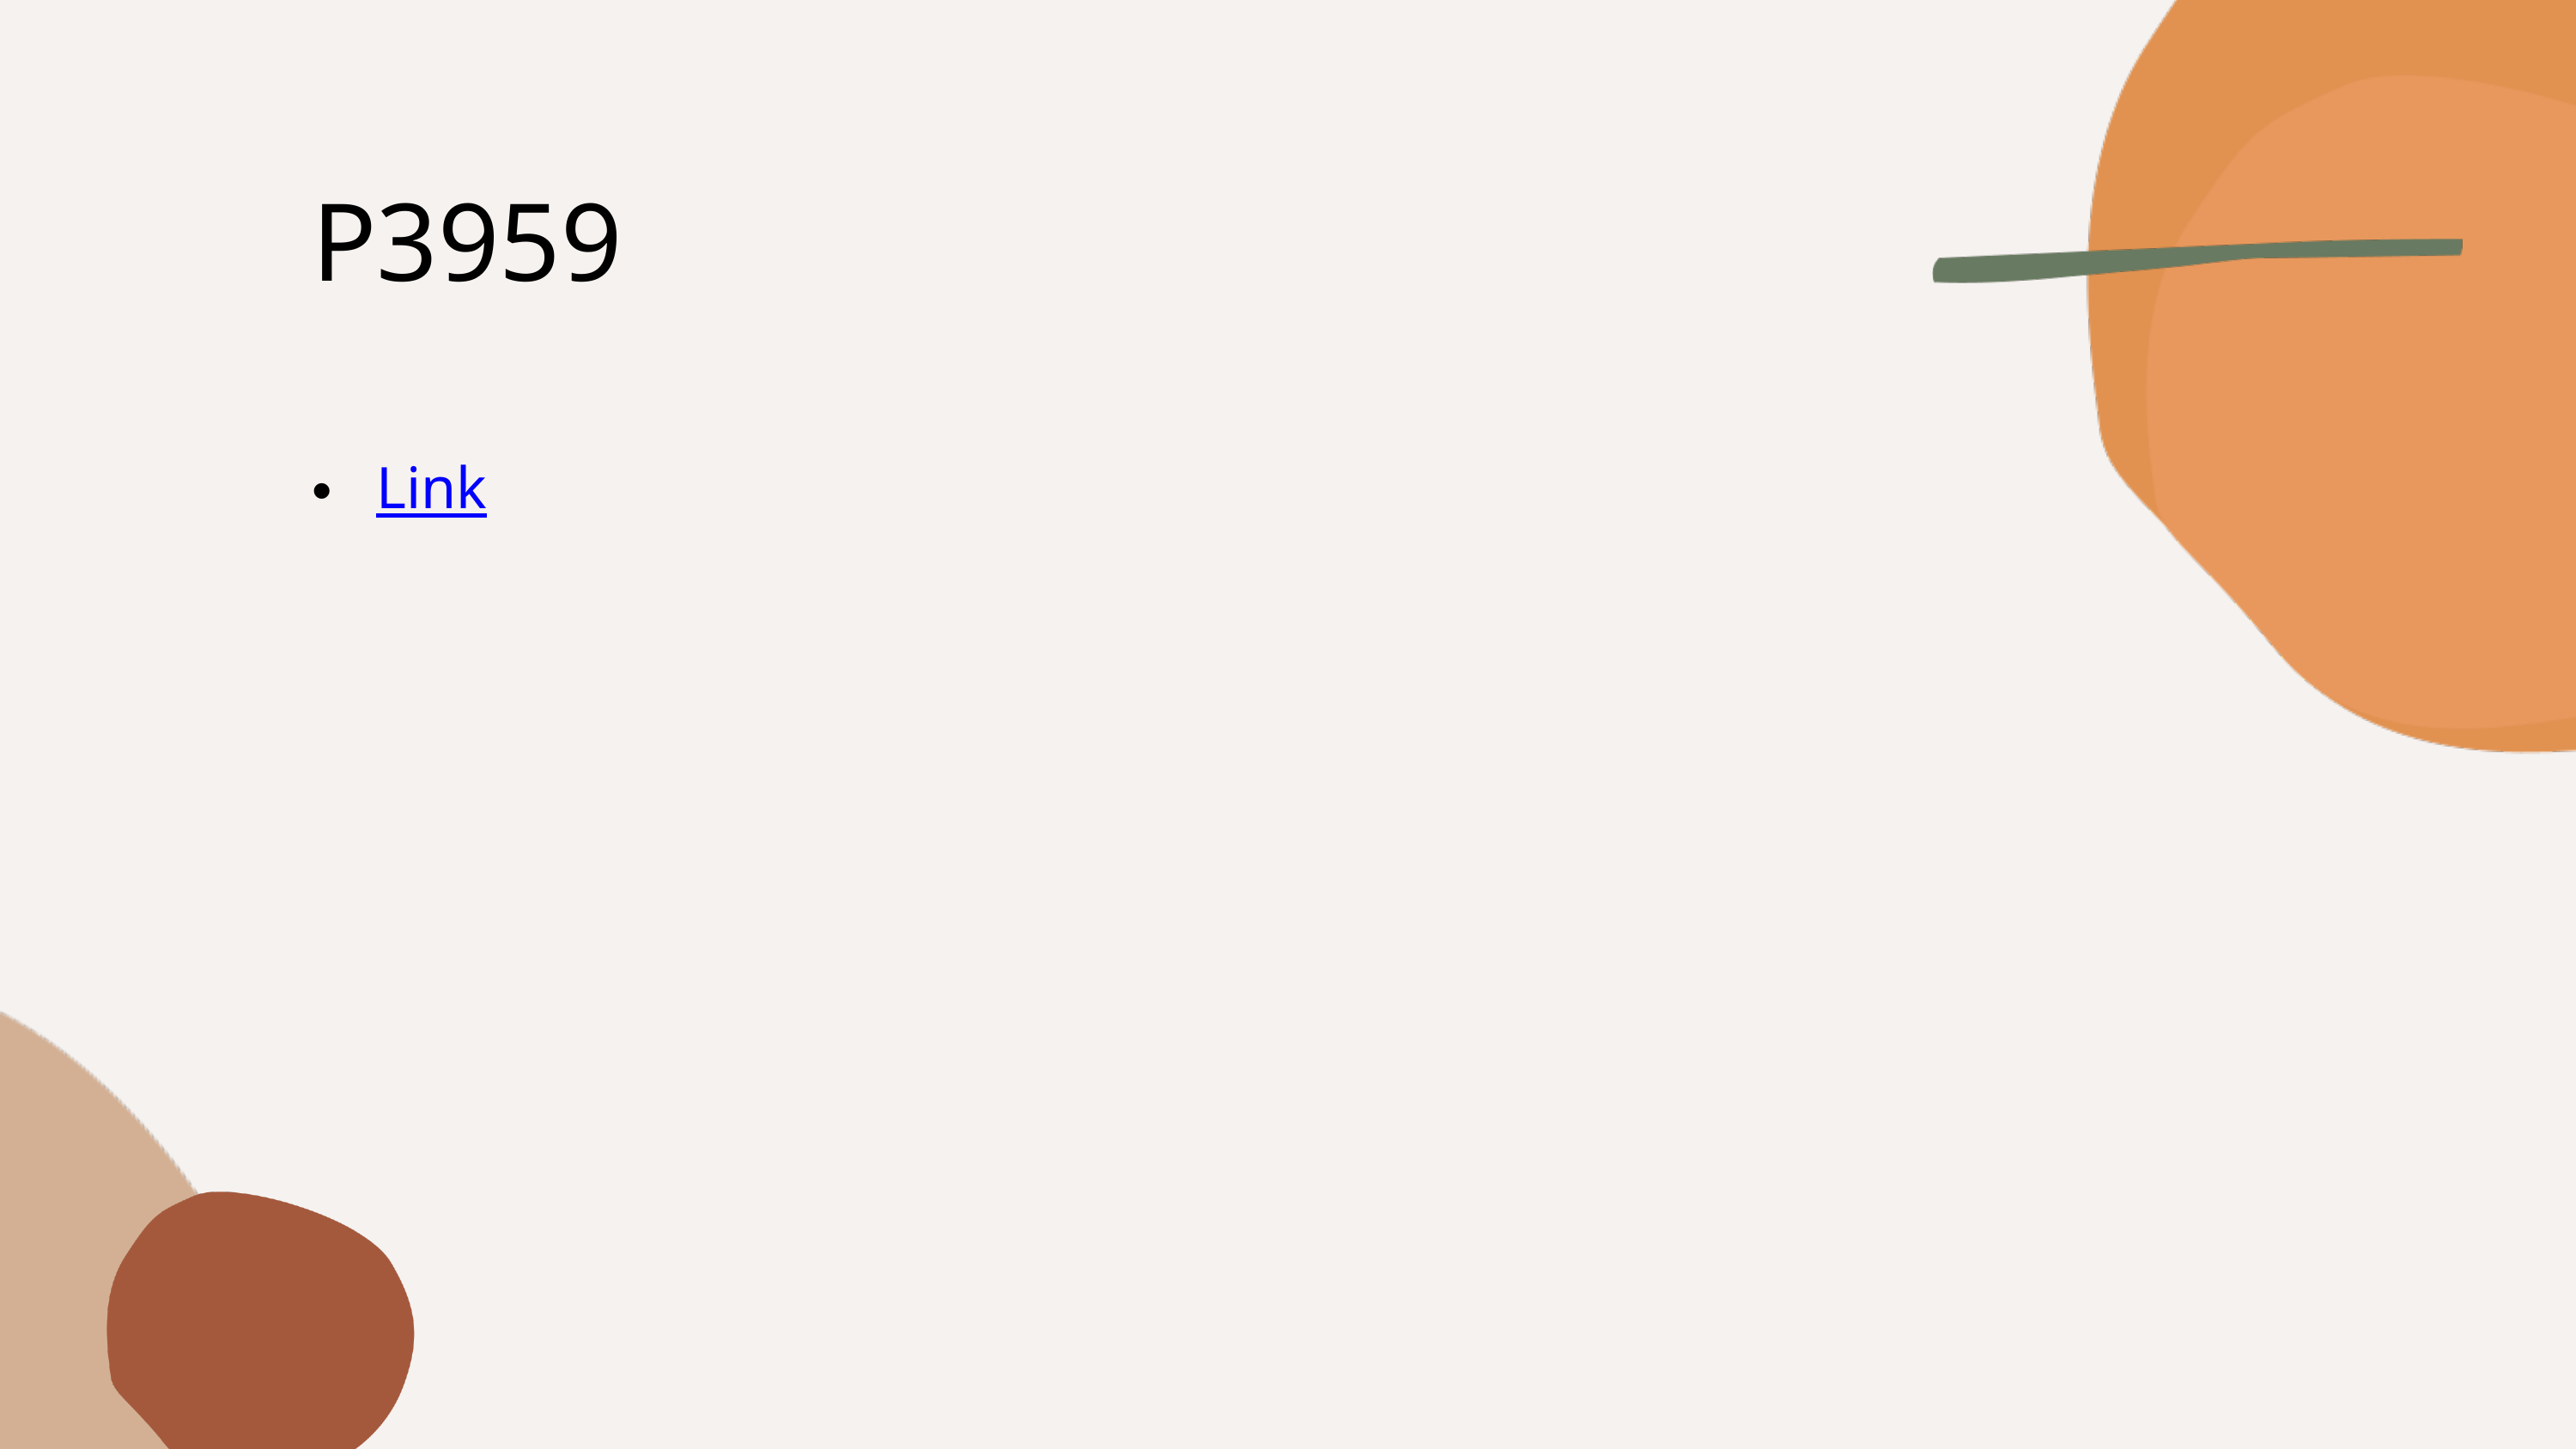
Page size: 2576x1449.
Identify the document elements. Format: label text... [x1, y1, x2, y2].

picture [0, 794, 420, 1449]
text_box P3959 [299, 167, 1211, 310]
picture [1931, 0, 2576, 792]
